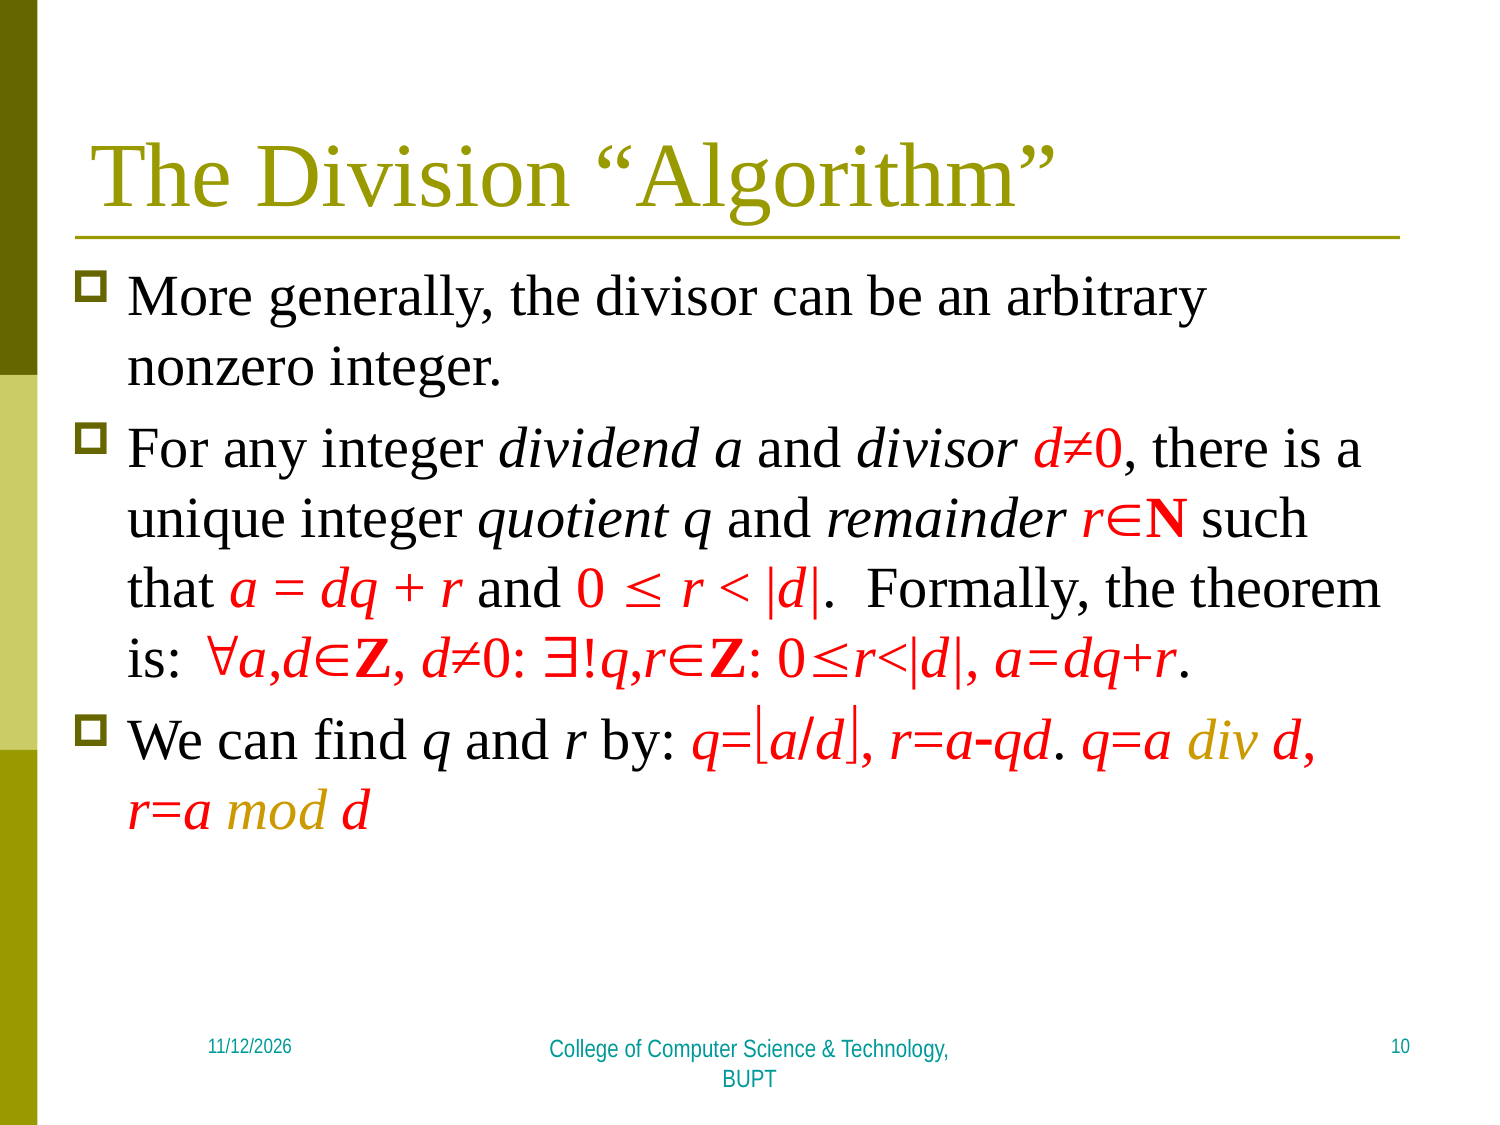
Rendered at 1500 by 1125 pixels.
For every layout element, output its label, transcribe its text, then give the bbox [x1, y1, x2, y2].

list More generally, the divisor can be an arbitrary nonzero integer. For any integer dividend a and divisor d≠0, there is a unique integer quotient q and remainder rN such that a = dq + r and 0  r < |d|. Formally, the theorem is: a,dZ, d≠0: !q,rZ: 0r<|d|, a=dq+r. We can find q and r by: q=ad, r=aqd. q=a div d, r=a mod d [56, 249, 1407, 975]
slide_number 10 [1074, 1025, 1425, 1100]
title The Division “Algorithm” [75, 45, 1425, 233]
footer College of Computer Science & Technology, BUPT [512, 1025, 988, 1100]
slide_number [75, 1025, 425, 1100]
